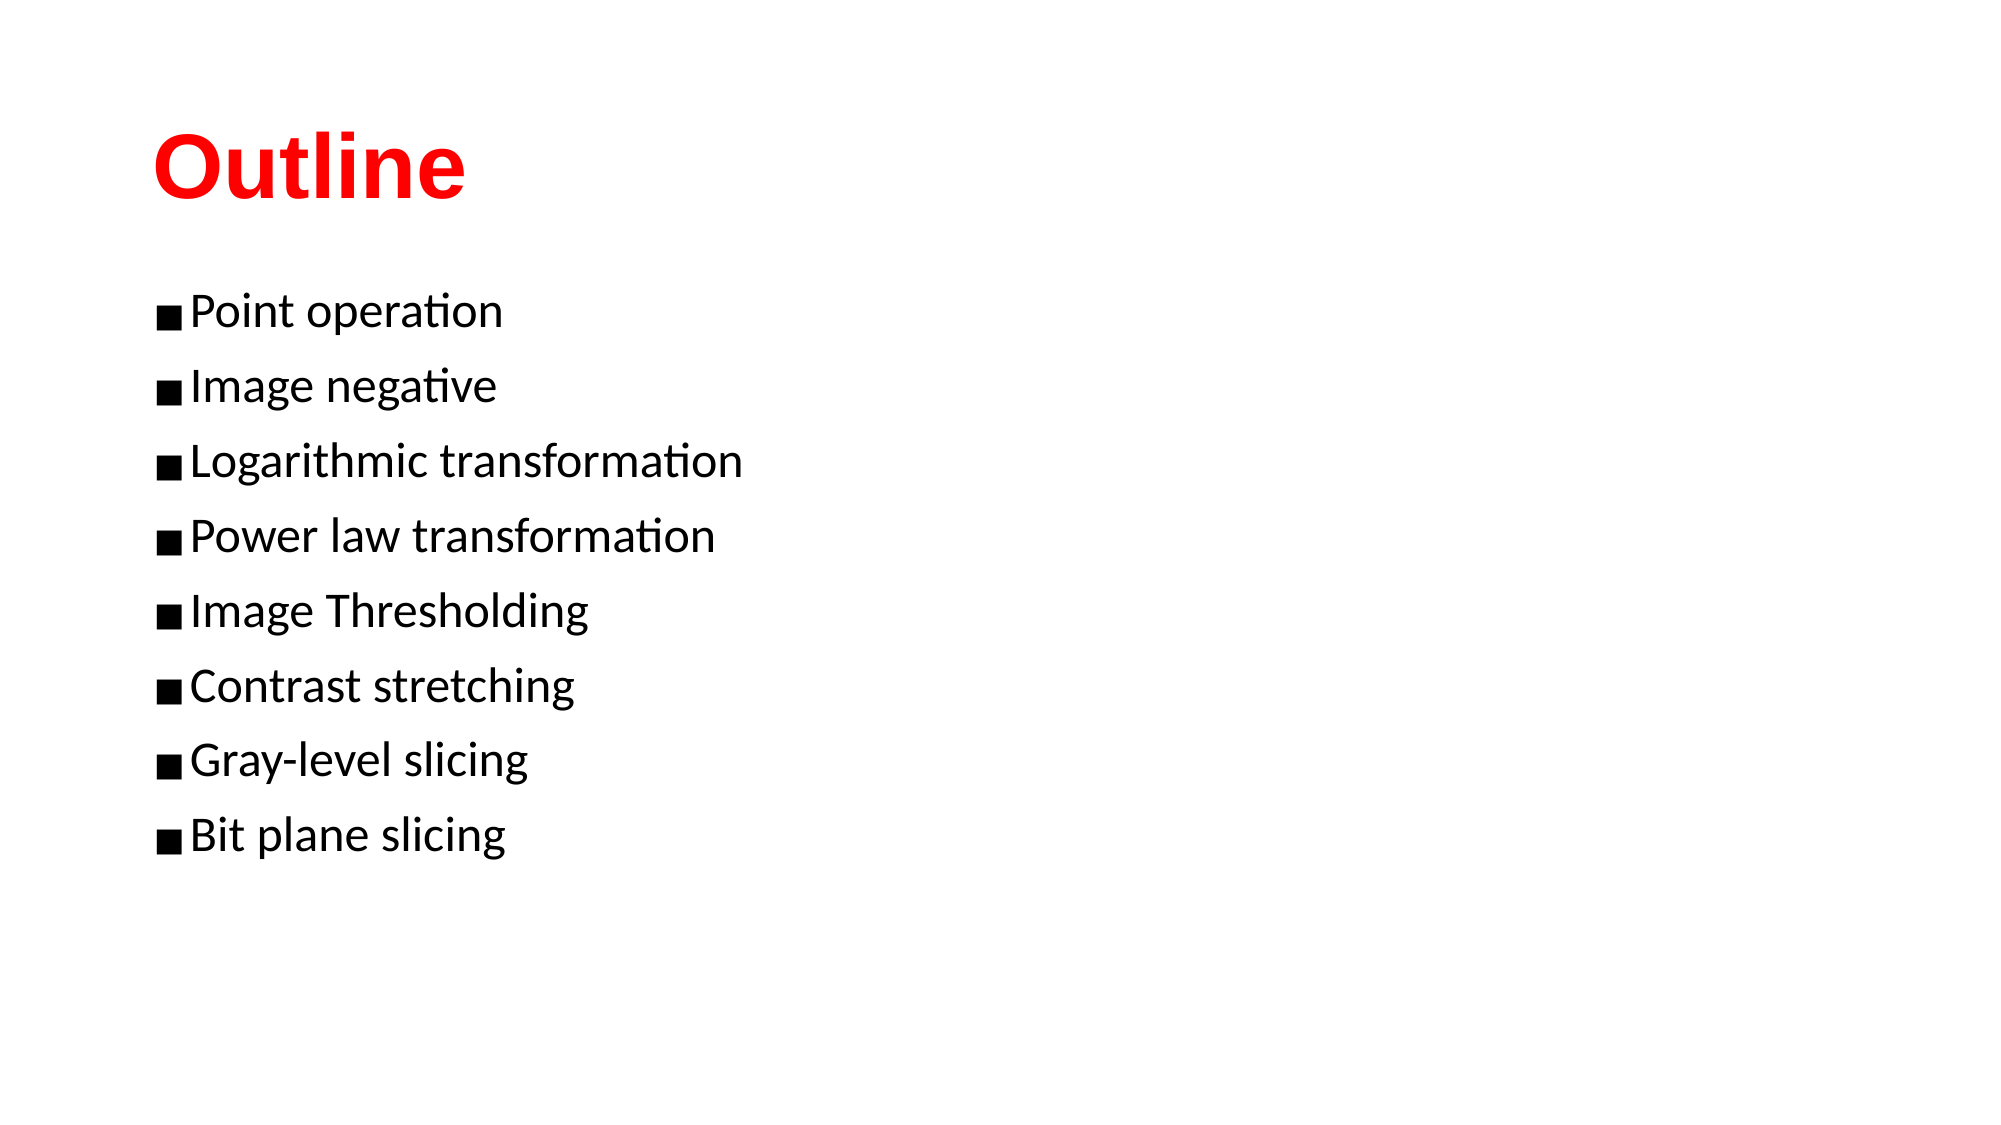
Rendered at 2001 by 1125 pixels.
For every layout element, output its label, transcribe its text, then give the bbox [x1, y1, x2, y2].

list Point operation Image negative Logarithmic transformation Power law transformation Image Thresholding Contrast stretching Gray-level slicing Bit plane slicing [137, 277, 1863, 1014]
title Outline [137, 59, 1863, 277]
